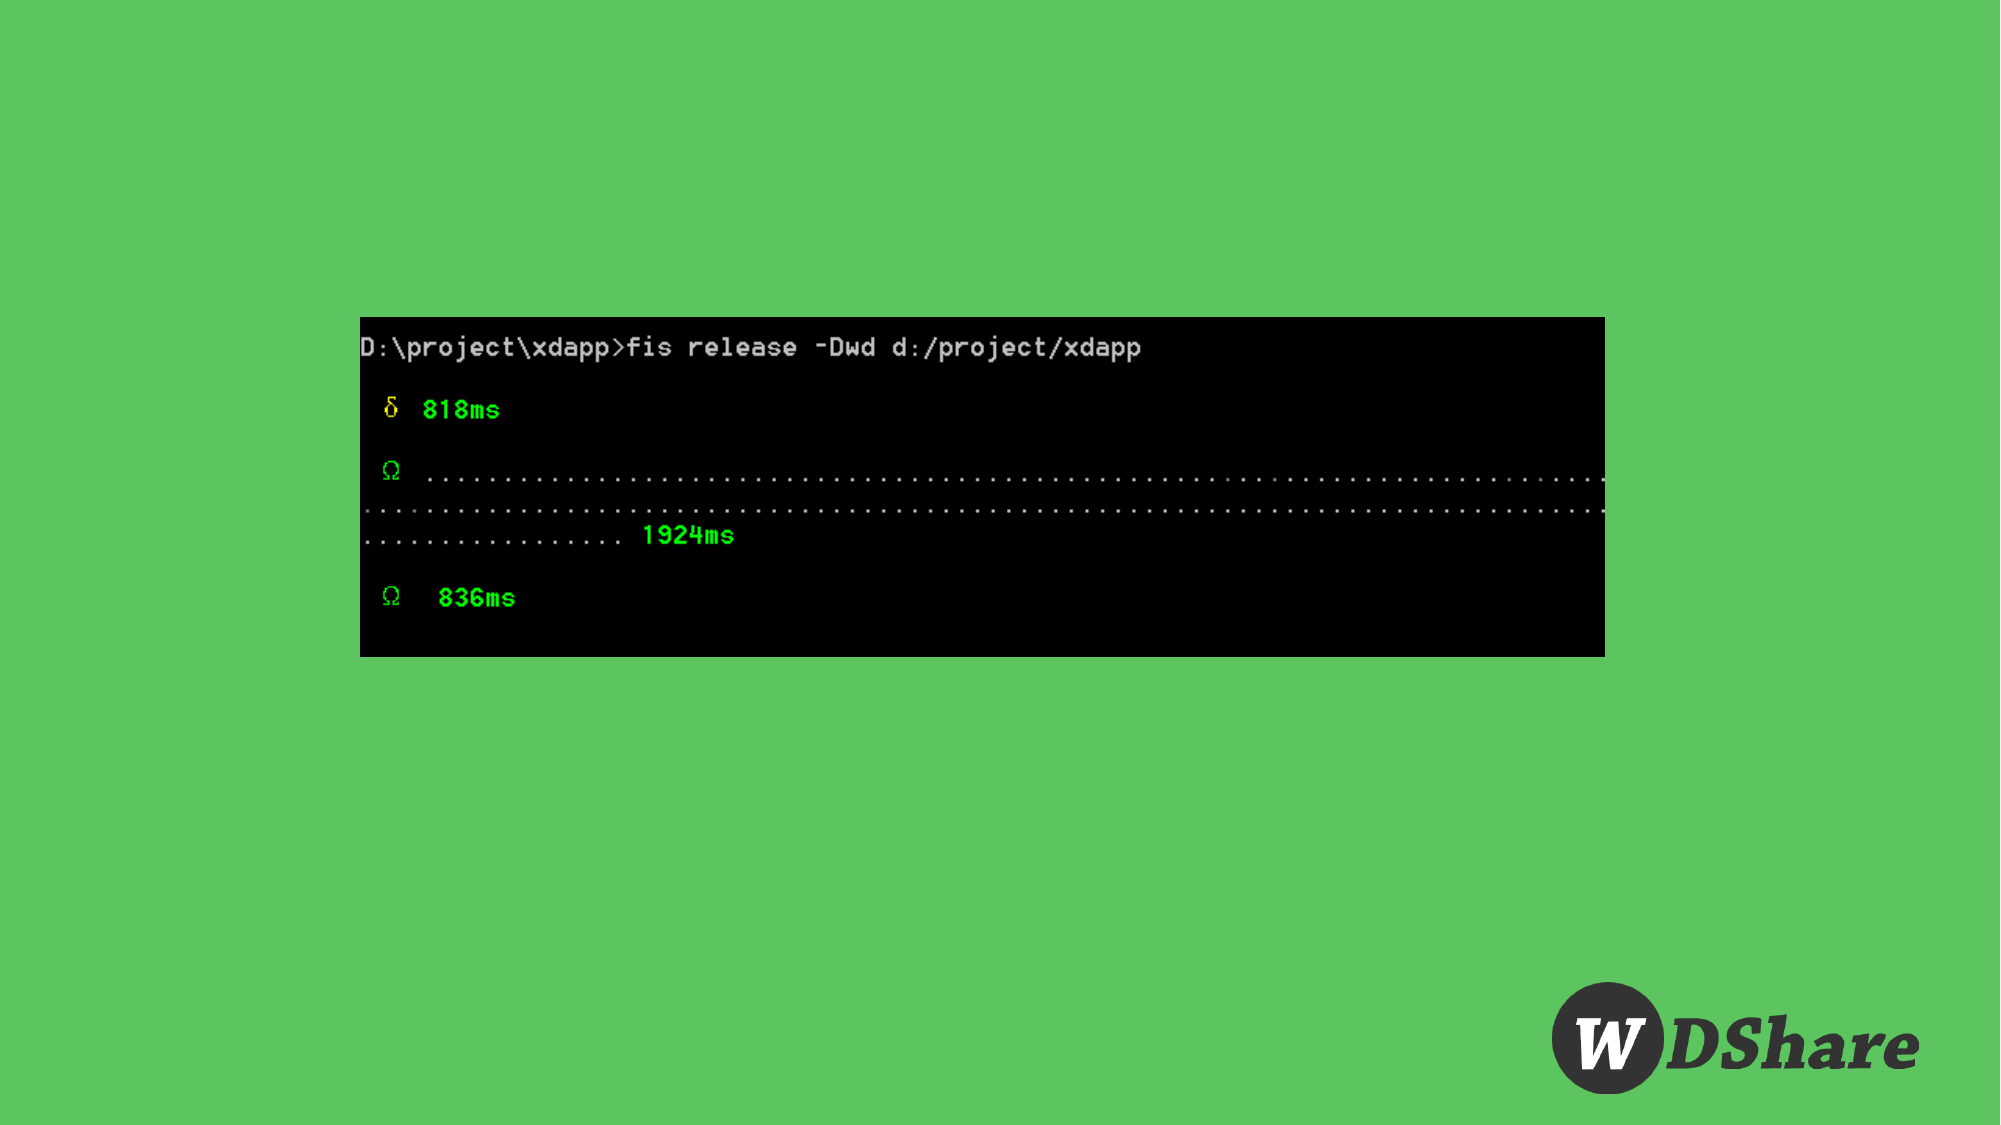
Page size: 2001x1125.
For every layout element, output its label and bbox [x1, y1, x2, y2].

picture [360, 317, 1605, 657]
picture [1533, 969, 1930, 1113]
